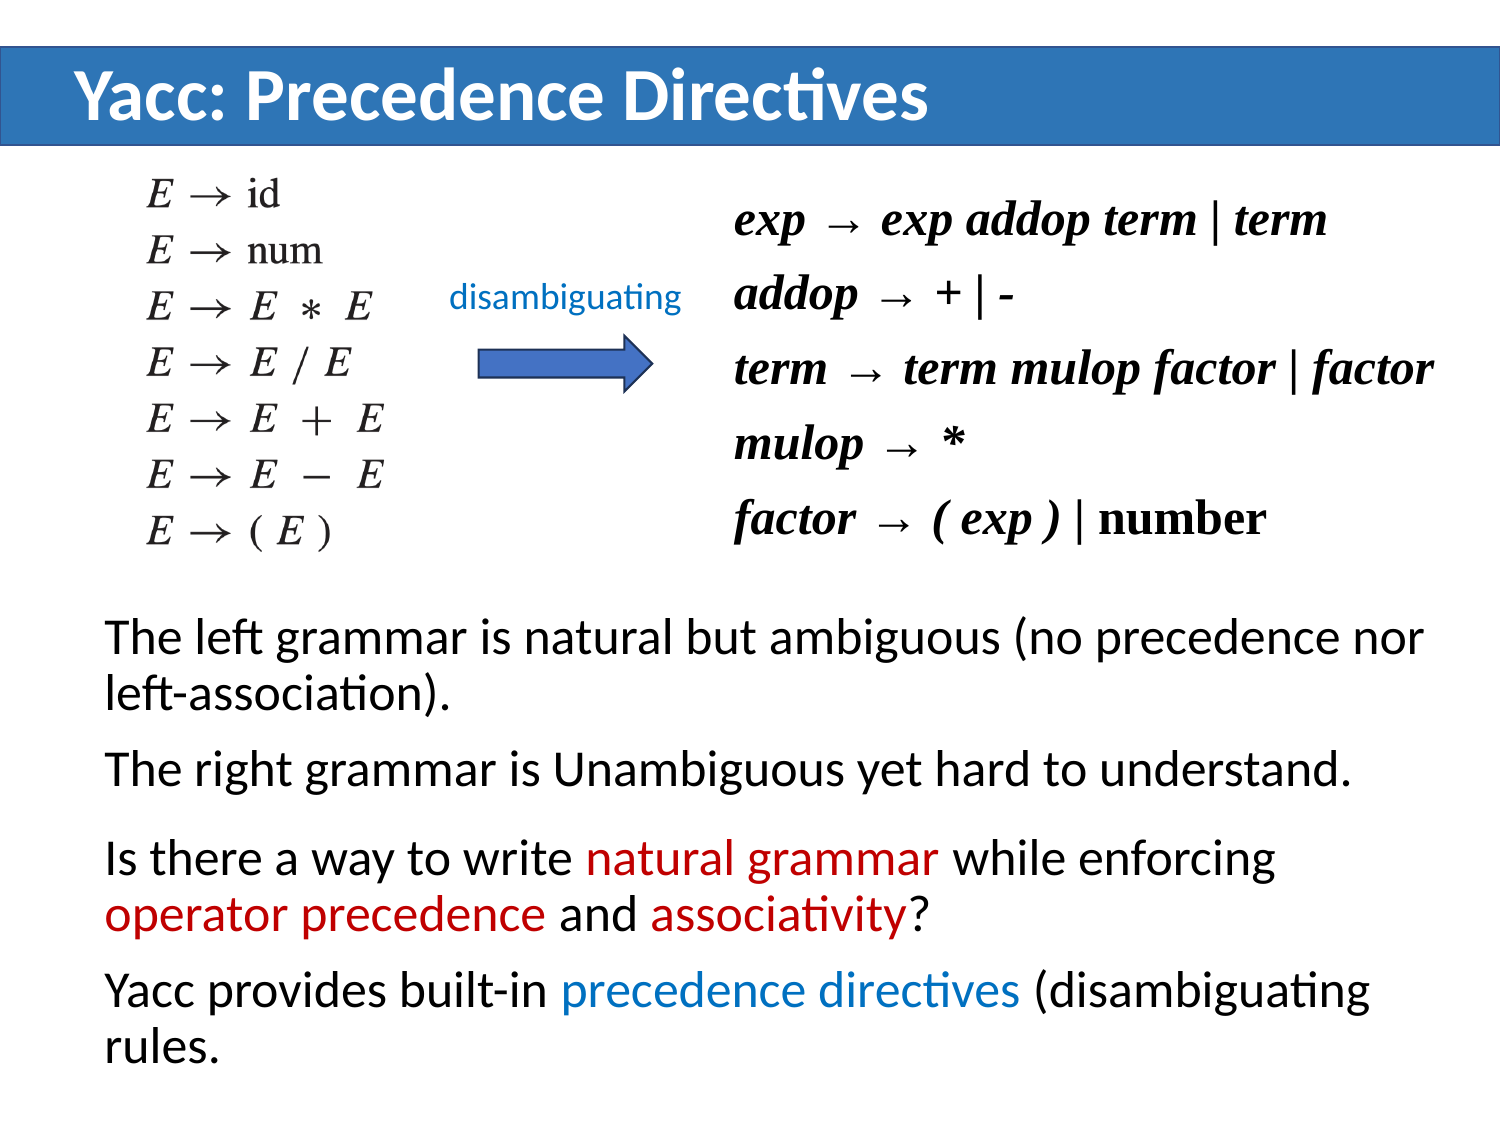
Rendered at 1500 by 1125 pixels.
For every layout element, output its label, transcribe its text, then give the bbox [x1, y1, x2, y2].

text_box exp → exp addop term | term addop → + | - term → term mulop factor | factor mulop → * factor → ( exp ) | number [718, 184, 1500, 543]
list The left grammar is natural but ambiguous (no precedence nor left-association). The right grammar is Unambiguous yet hard to understand. Is there a way to write natural grammar while enforcing operator precedence and associativity? Yacc provides built-in precedence directives (disambiguating rules. [89, 602, 1446, 1088]
picture [113, 165, 411, 563]
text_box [431, 265, 700, 392]
title Yacc: Precedence Directives [59, 47, 1446, 146]
